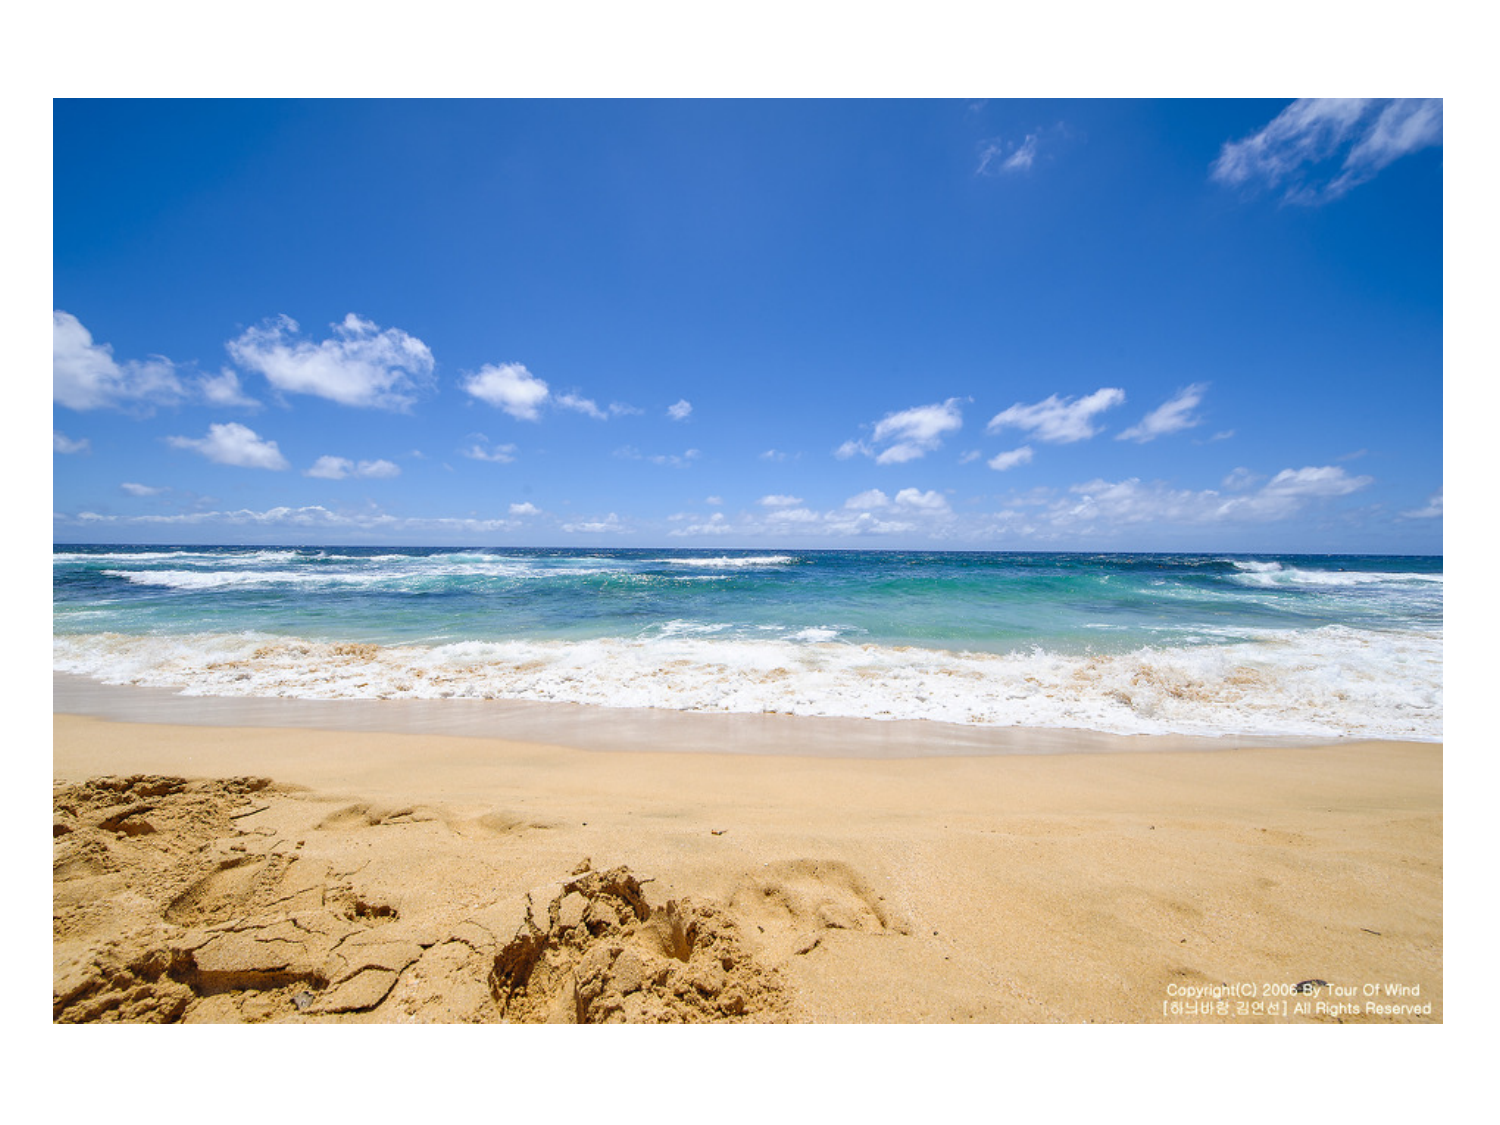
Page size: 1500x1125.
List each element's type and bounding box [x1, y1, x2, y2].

picture [52, 97, 1443, 1024]
